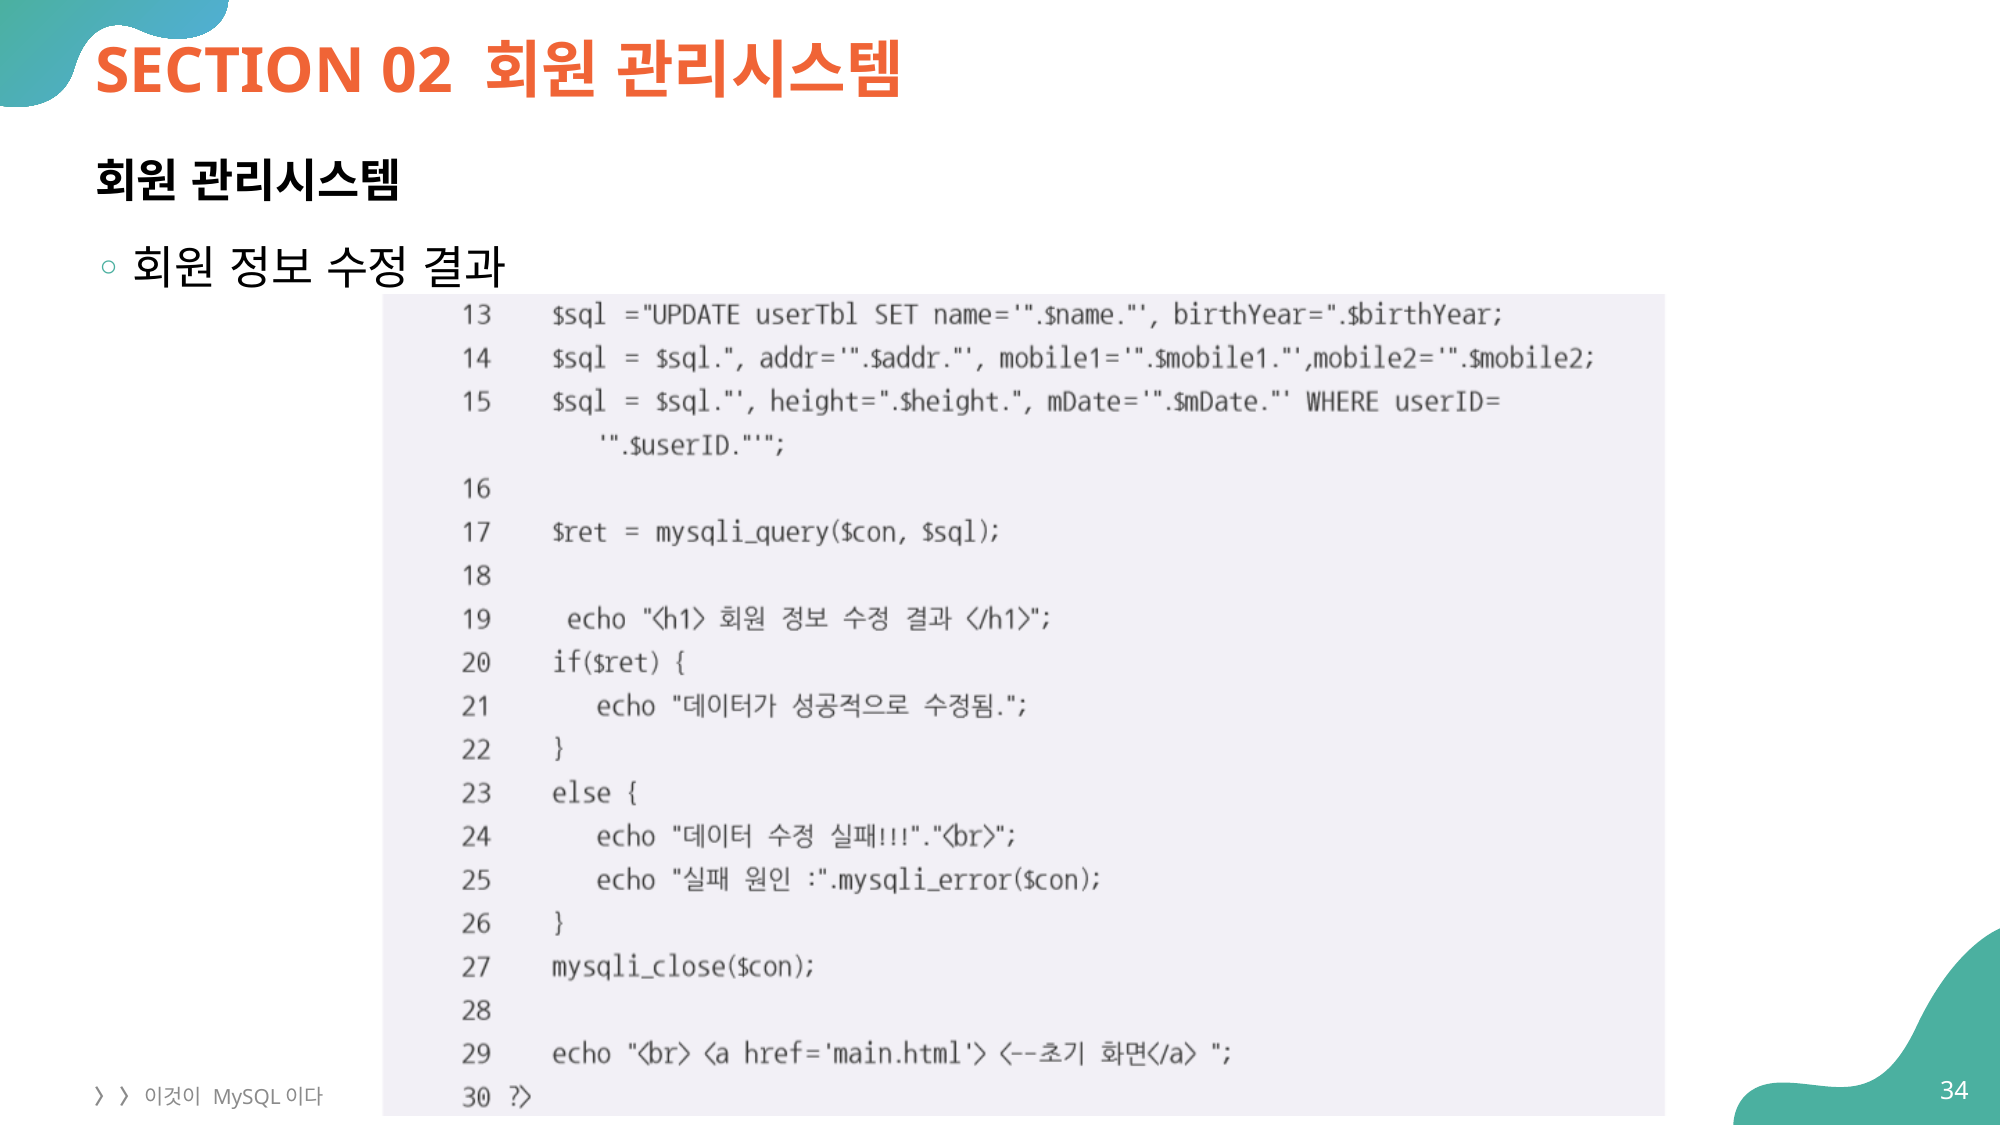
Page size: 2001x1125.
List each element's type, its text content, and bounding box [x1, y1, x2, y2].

picture [374, 294, 1672, 1116]
footer 〉 〉 이것이 MySQL이다 [79, 1078, 374, 1114]
title SECTION 02 회원 관리시스템 [79, 17, 1931, 128]
slide_number 34 [1917, 1061, 1984, 1122]
list 회원 관리시스템 회원 정보 수정 결과 [79, 133, 1931, 1062]
